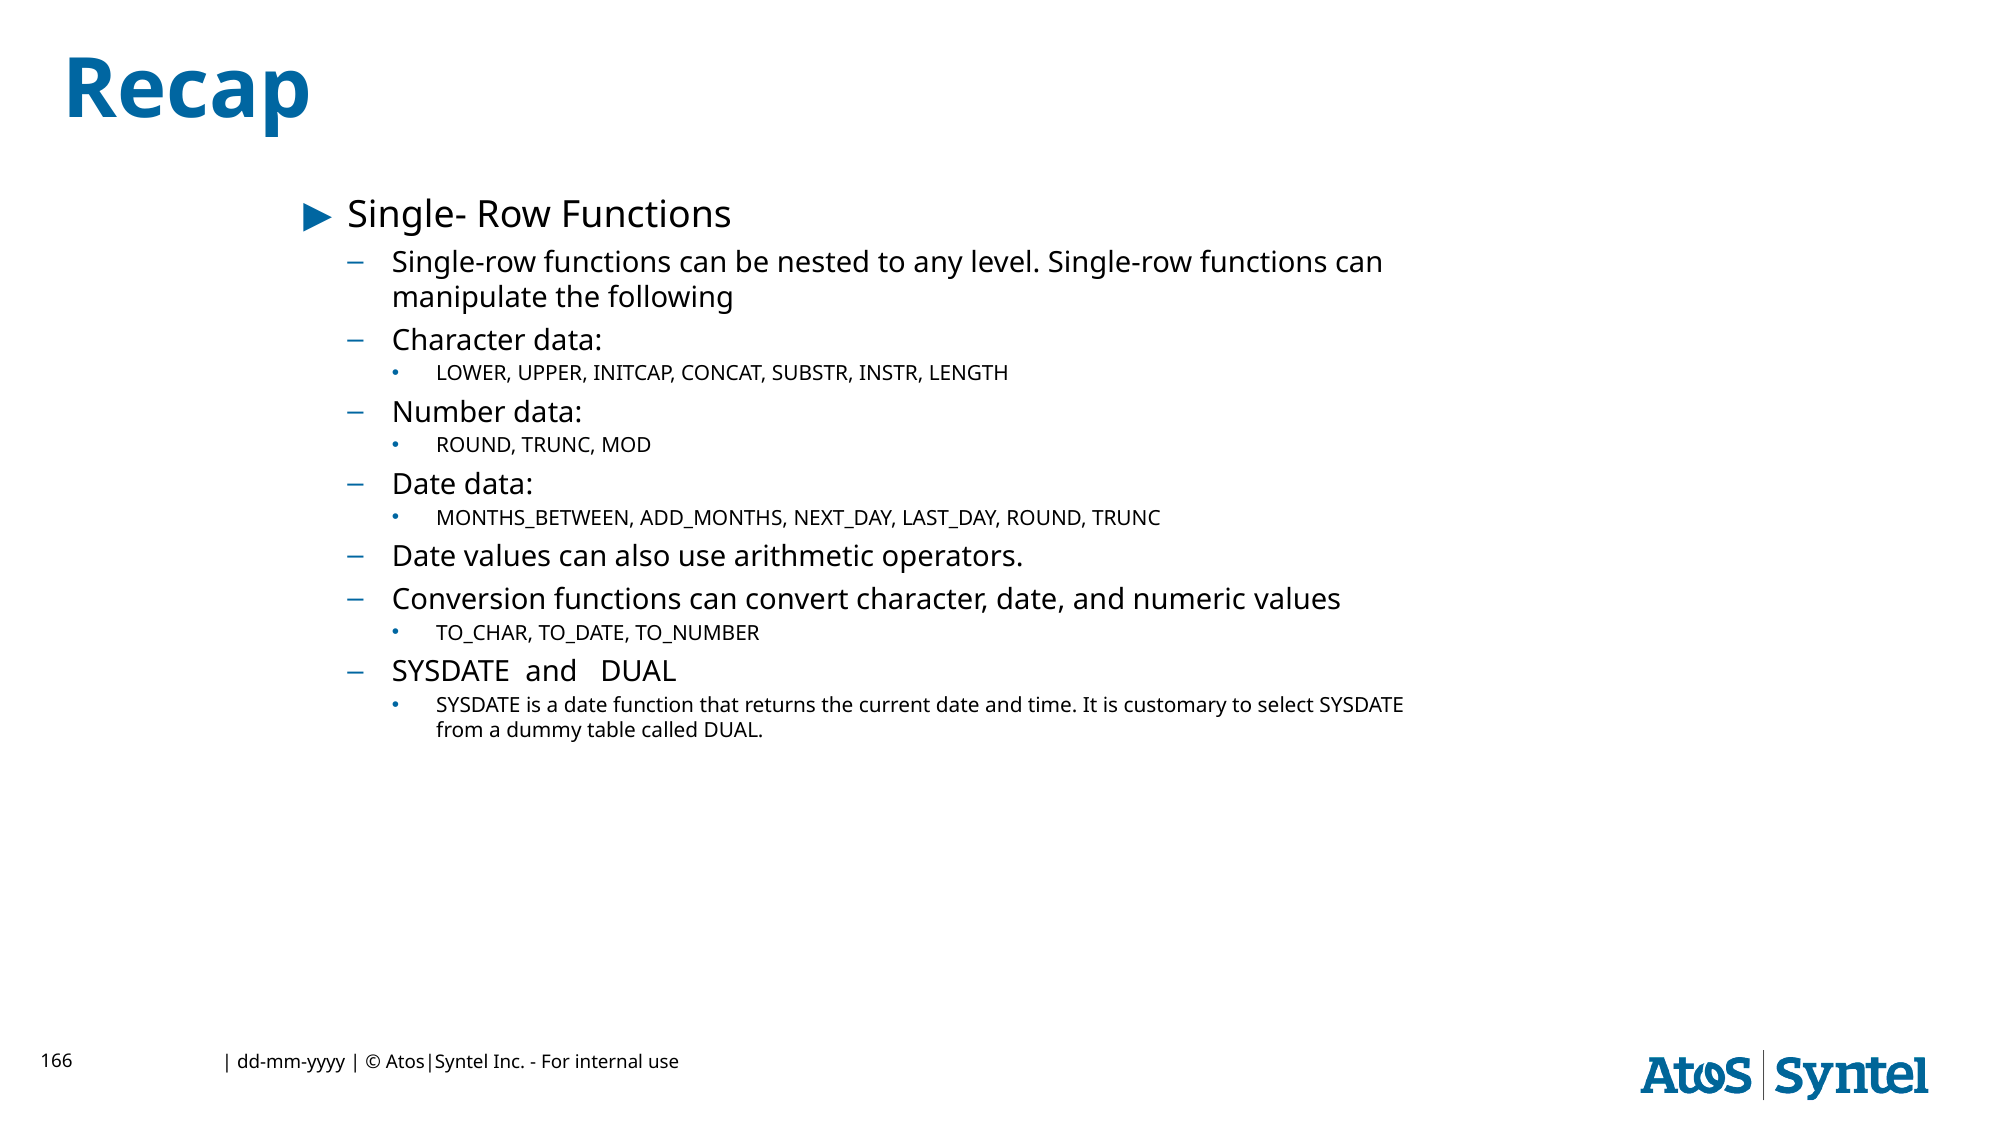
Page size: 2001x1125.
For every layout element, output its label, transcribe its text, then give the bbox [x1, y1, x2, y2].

title Recap [47, 26, 1928, 151]
picture [1603, 1019, 1965, 1125]
list Single- Row Functions Single-row functions can be nested to any level. Single-row functions can manipulate the following Character data: LOWER, UPPER, INITCAP, CONCAT, SUBSTR, INSTR, LENGTH Number data: ROUND, TRUNC, MOD Date data: MONTHS_BETWEEN, ADD_MONTHS, NEXT_DAY, LAST_DAY, ROUND, TRUNC Date values can also use arithmetic operators. Conversion functions can convert character, date, and numeric values TO_CHAR, TO_DATE, TO_NUMBER SYSDATE and DUAL SYSDATE is a date function that returns the current date and time. It is customary to select SYSDATE from a dummy table called DUAL. [288, 182, 1450, 997]
